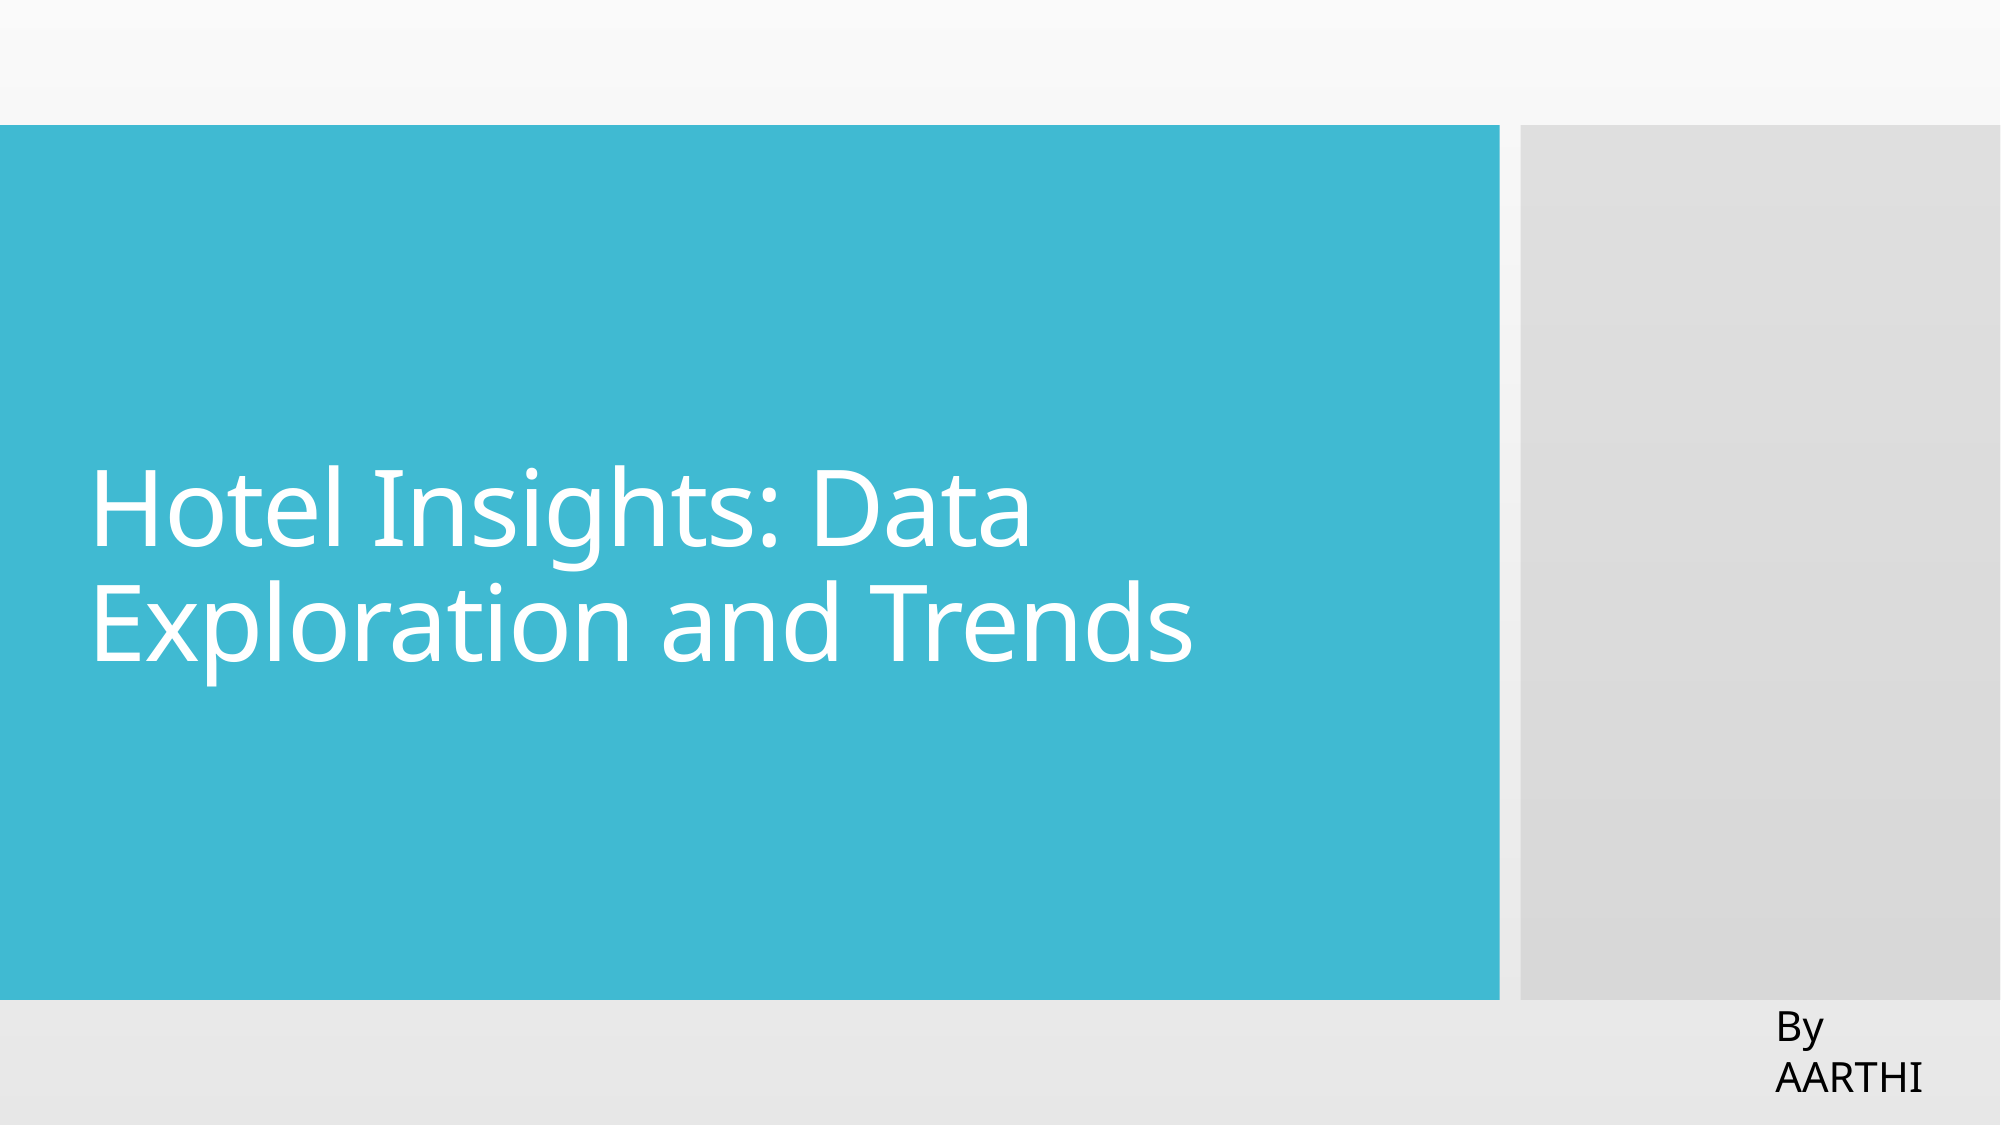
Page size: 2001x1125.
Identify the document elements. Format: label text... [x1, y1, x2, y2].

title Hotel Insights: Data Exploration and Trends [72, 384, 1230, 692]
text_box By AARTHI [1760, 992, 1975, 1108]
